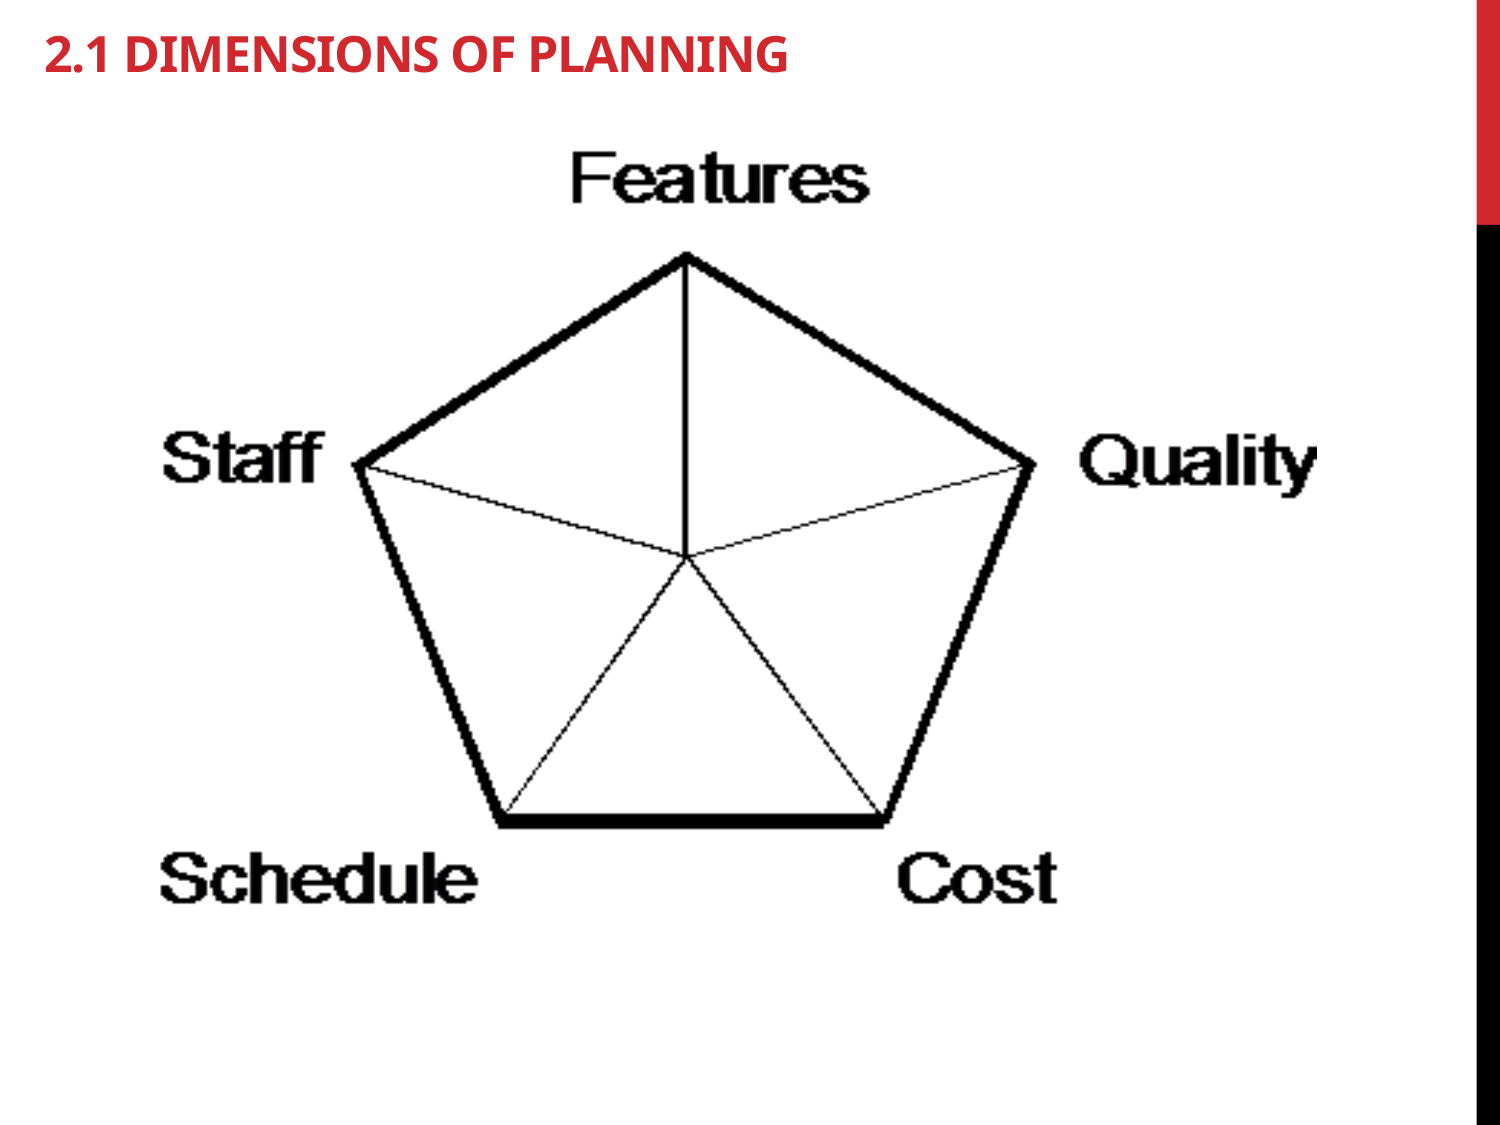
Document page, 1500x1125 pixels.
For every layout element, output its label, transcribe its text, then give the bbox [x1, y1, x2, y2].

title 2.1 Dimensions of planning [29, 0, 1329, 90]
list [158, 136, 1318, 918]
